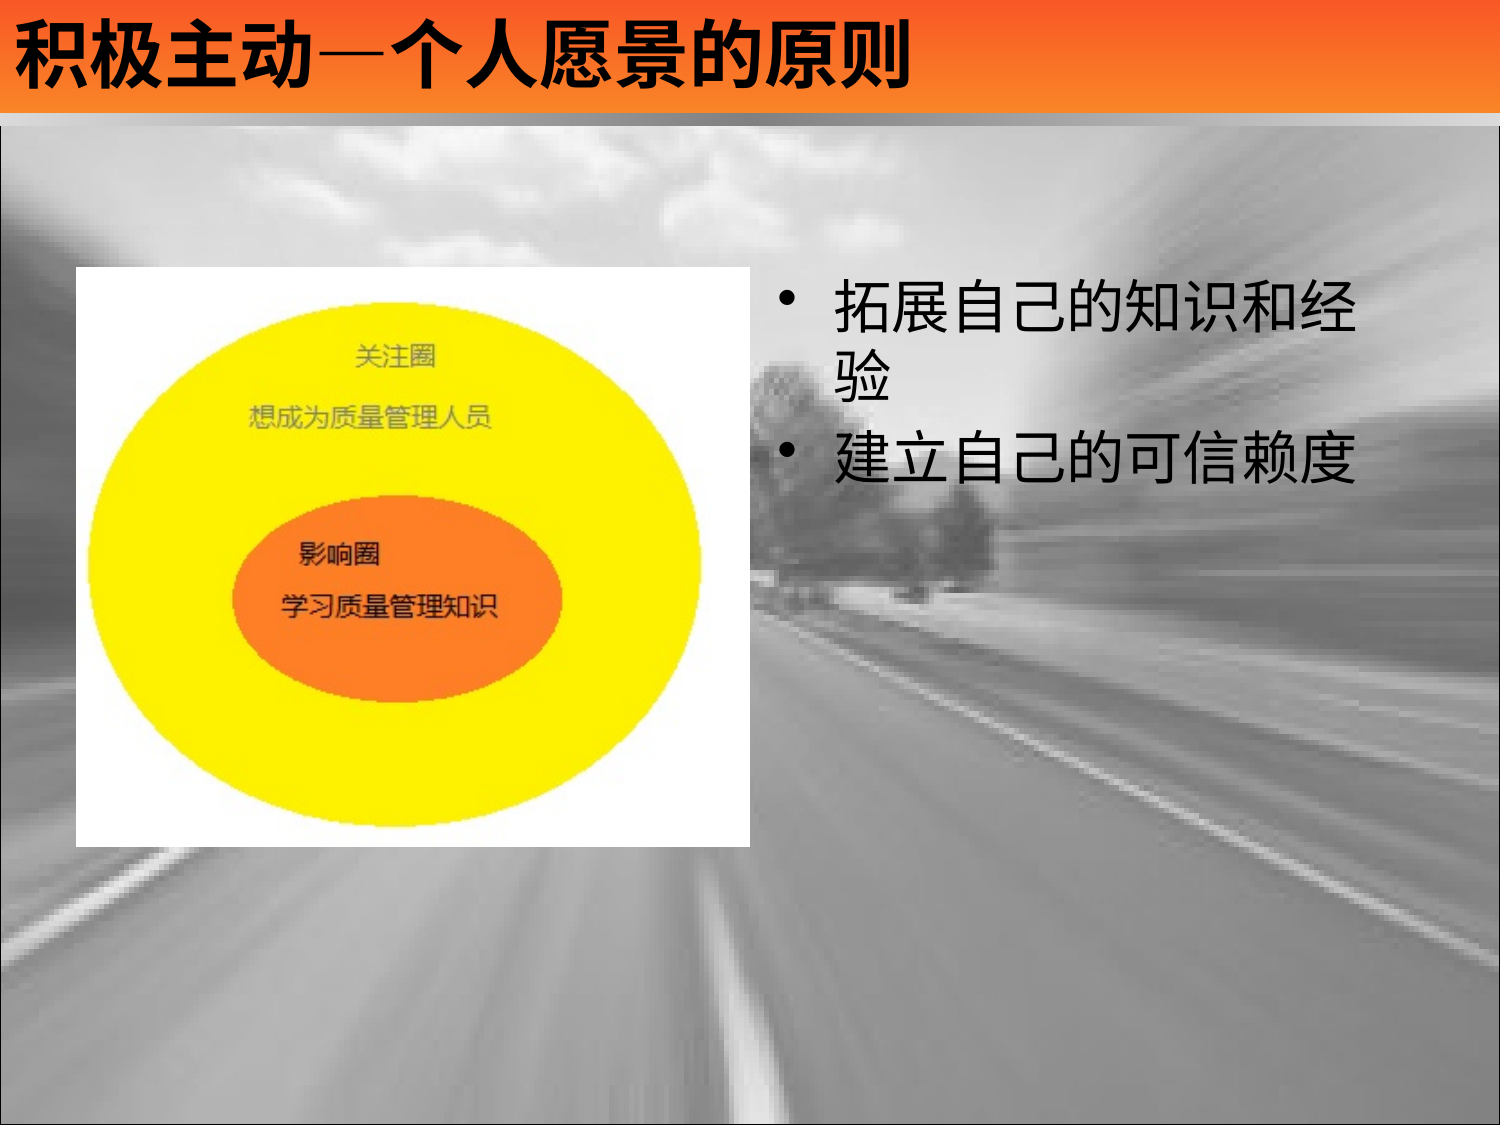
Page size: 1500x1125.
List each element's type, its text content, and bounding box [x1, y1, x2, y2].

list 拓展自己的知识和经验 建立自己的可信赖度 [762, 262, 1425, 1005]
text_box [754, 518, 911, 607]
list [76, 266, 751, 847]
title 积极主动—个人愿景的原则 [0, 0, 1350, 126]
